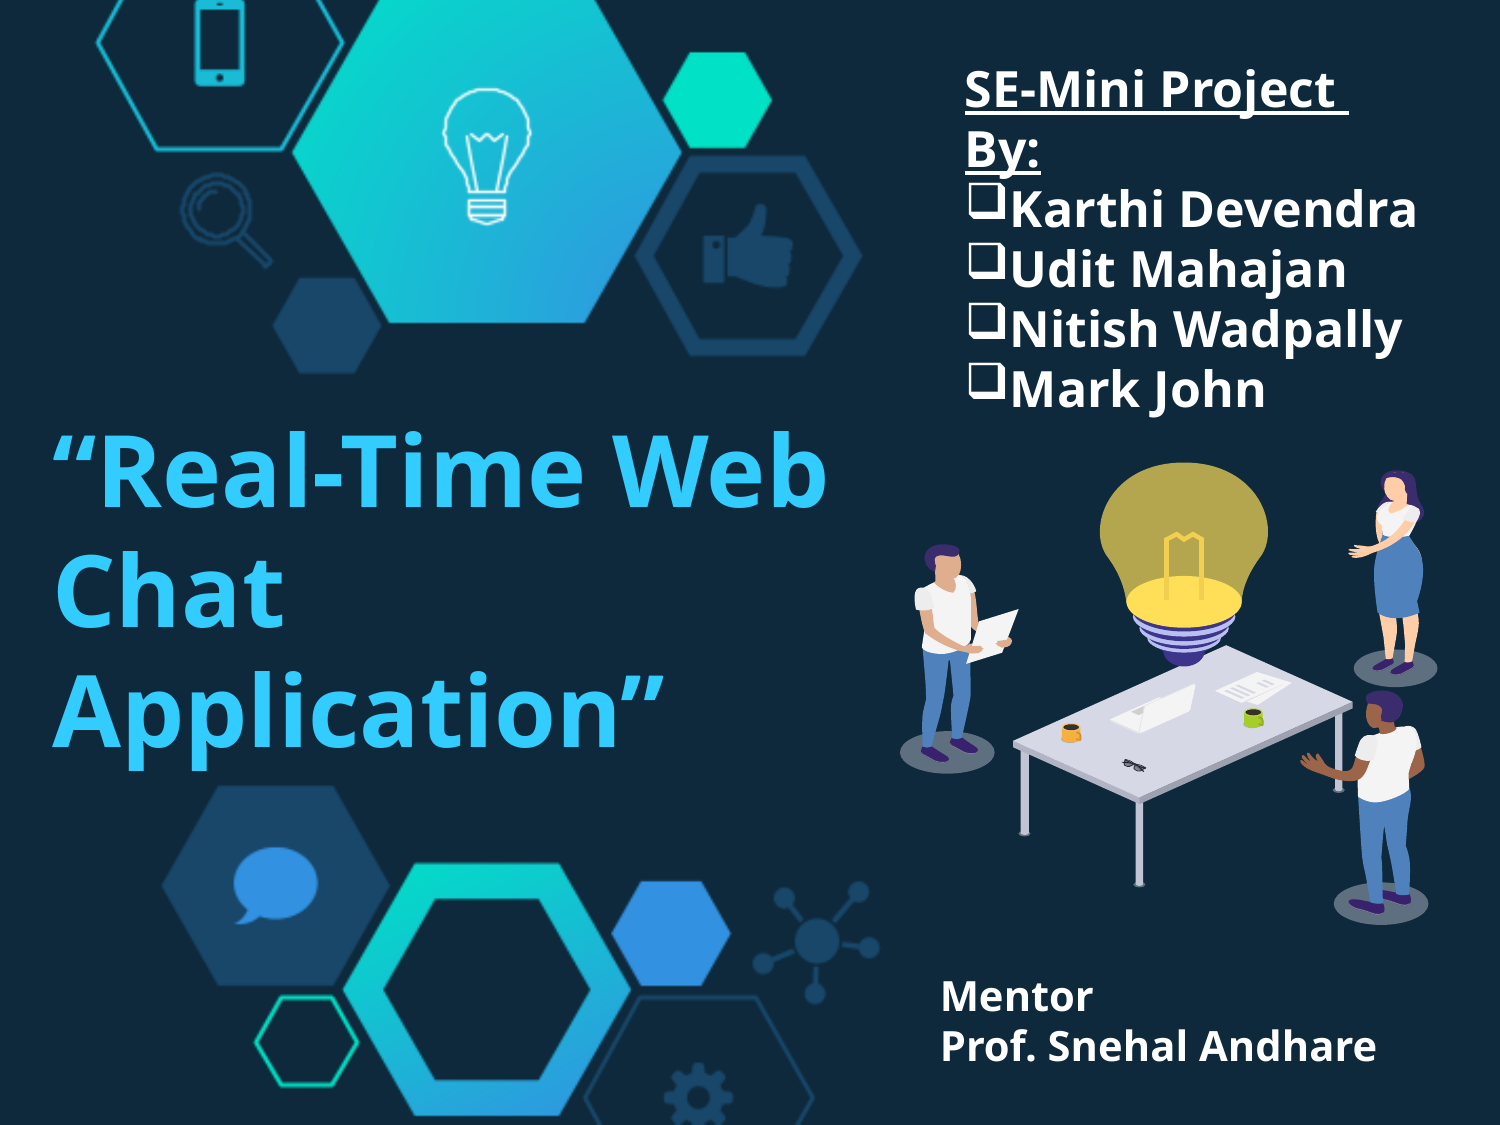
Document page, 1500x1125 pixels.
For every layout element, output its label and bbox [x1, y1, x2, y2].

picture [0, 0, 1500, 1125]
text_box [899, 462, 1438, 926]
